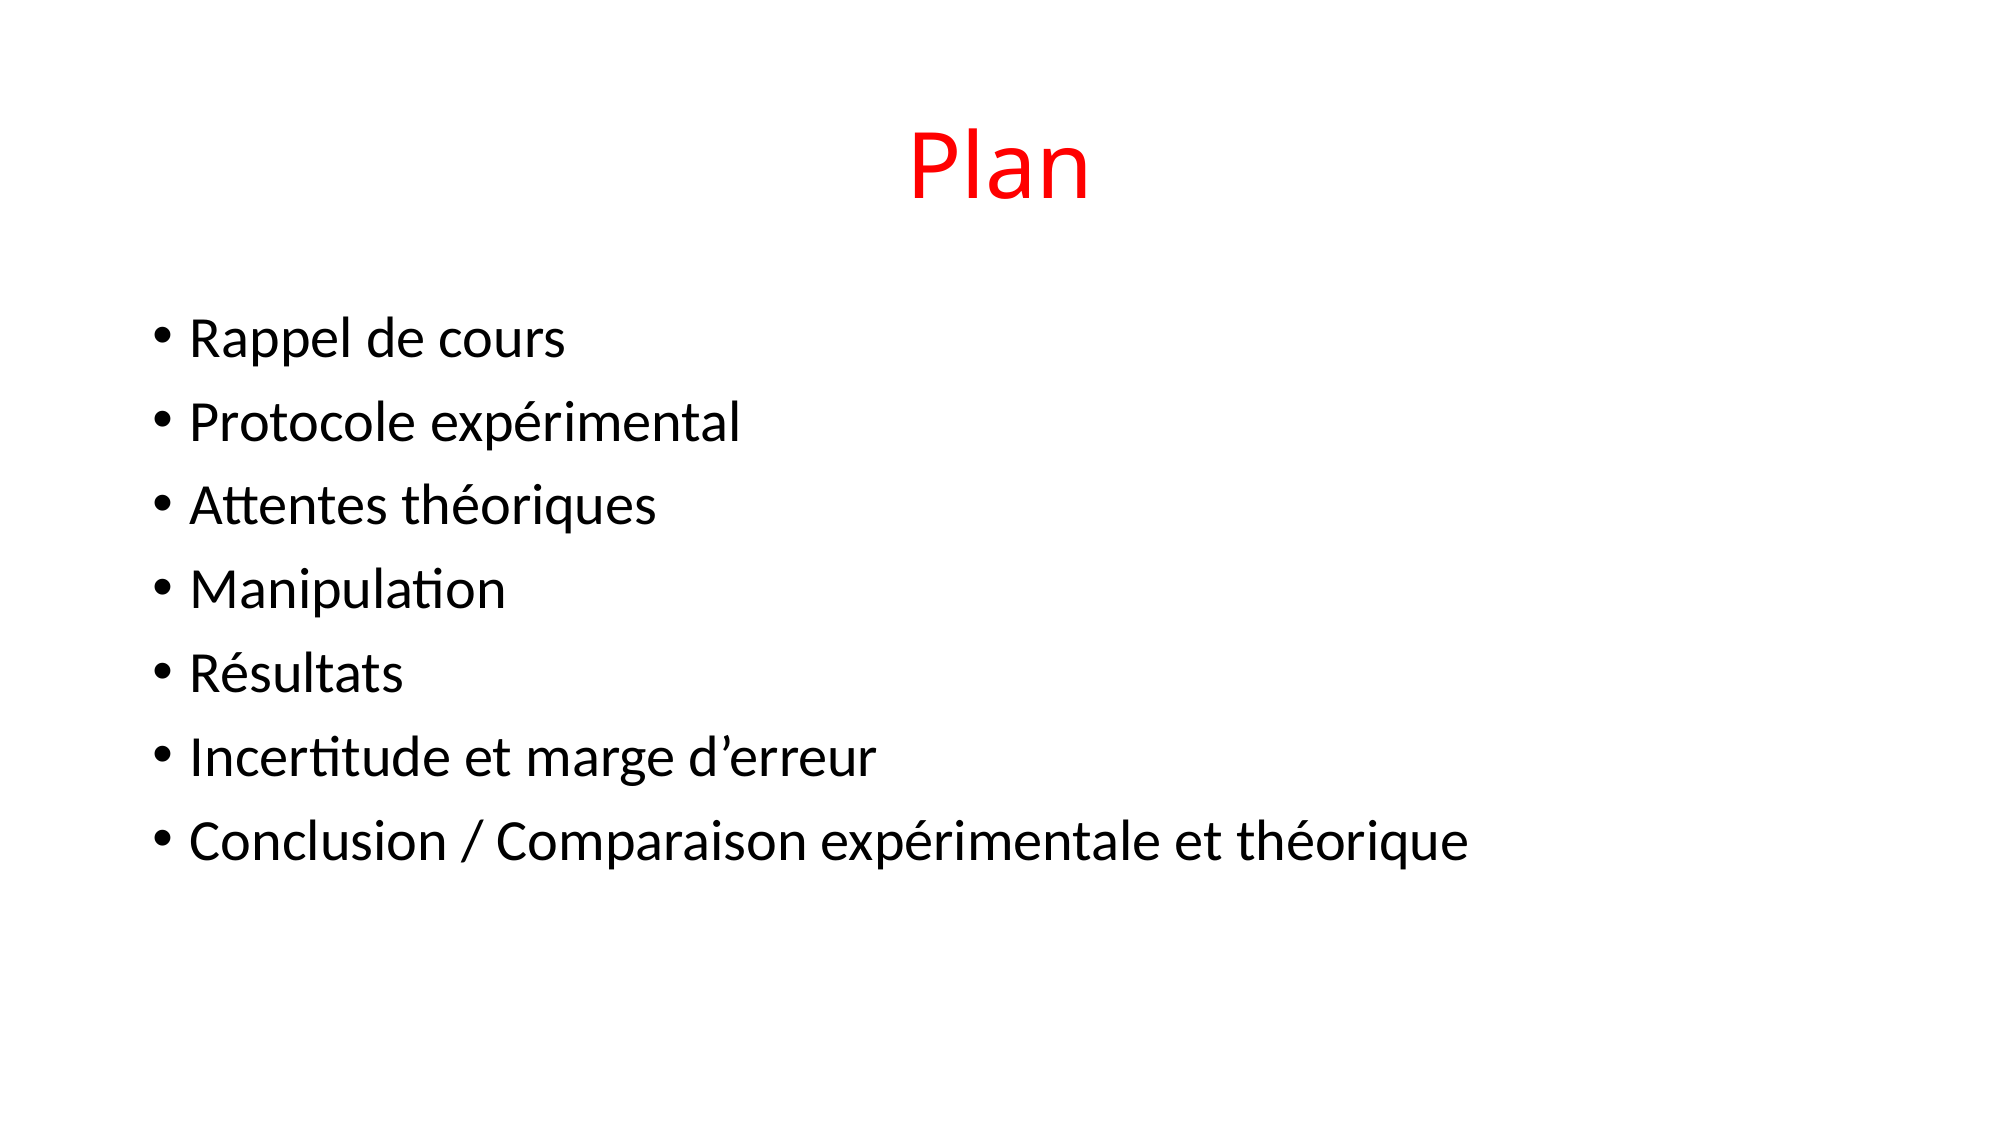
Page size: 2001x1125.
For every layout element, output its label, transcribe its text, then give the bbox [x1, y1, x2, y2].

list Rappel de cours Protocole expérimental Attentes théoriques Manipulation Résultats Incertitude et marge d’erreur Conclusion / Comparaison expérimentale et théorique [137, 299, 1863, 1014]
title Plan [137, 59, 1863, 278]
